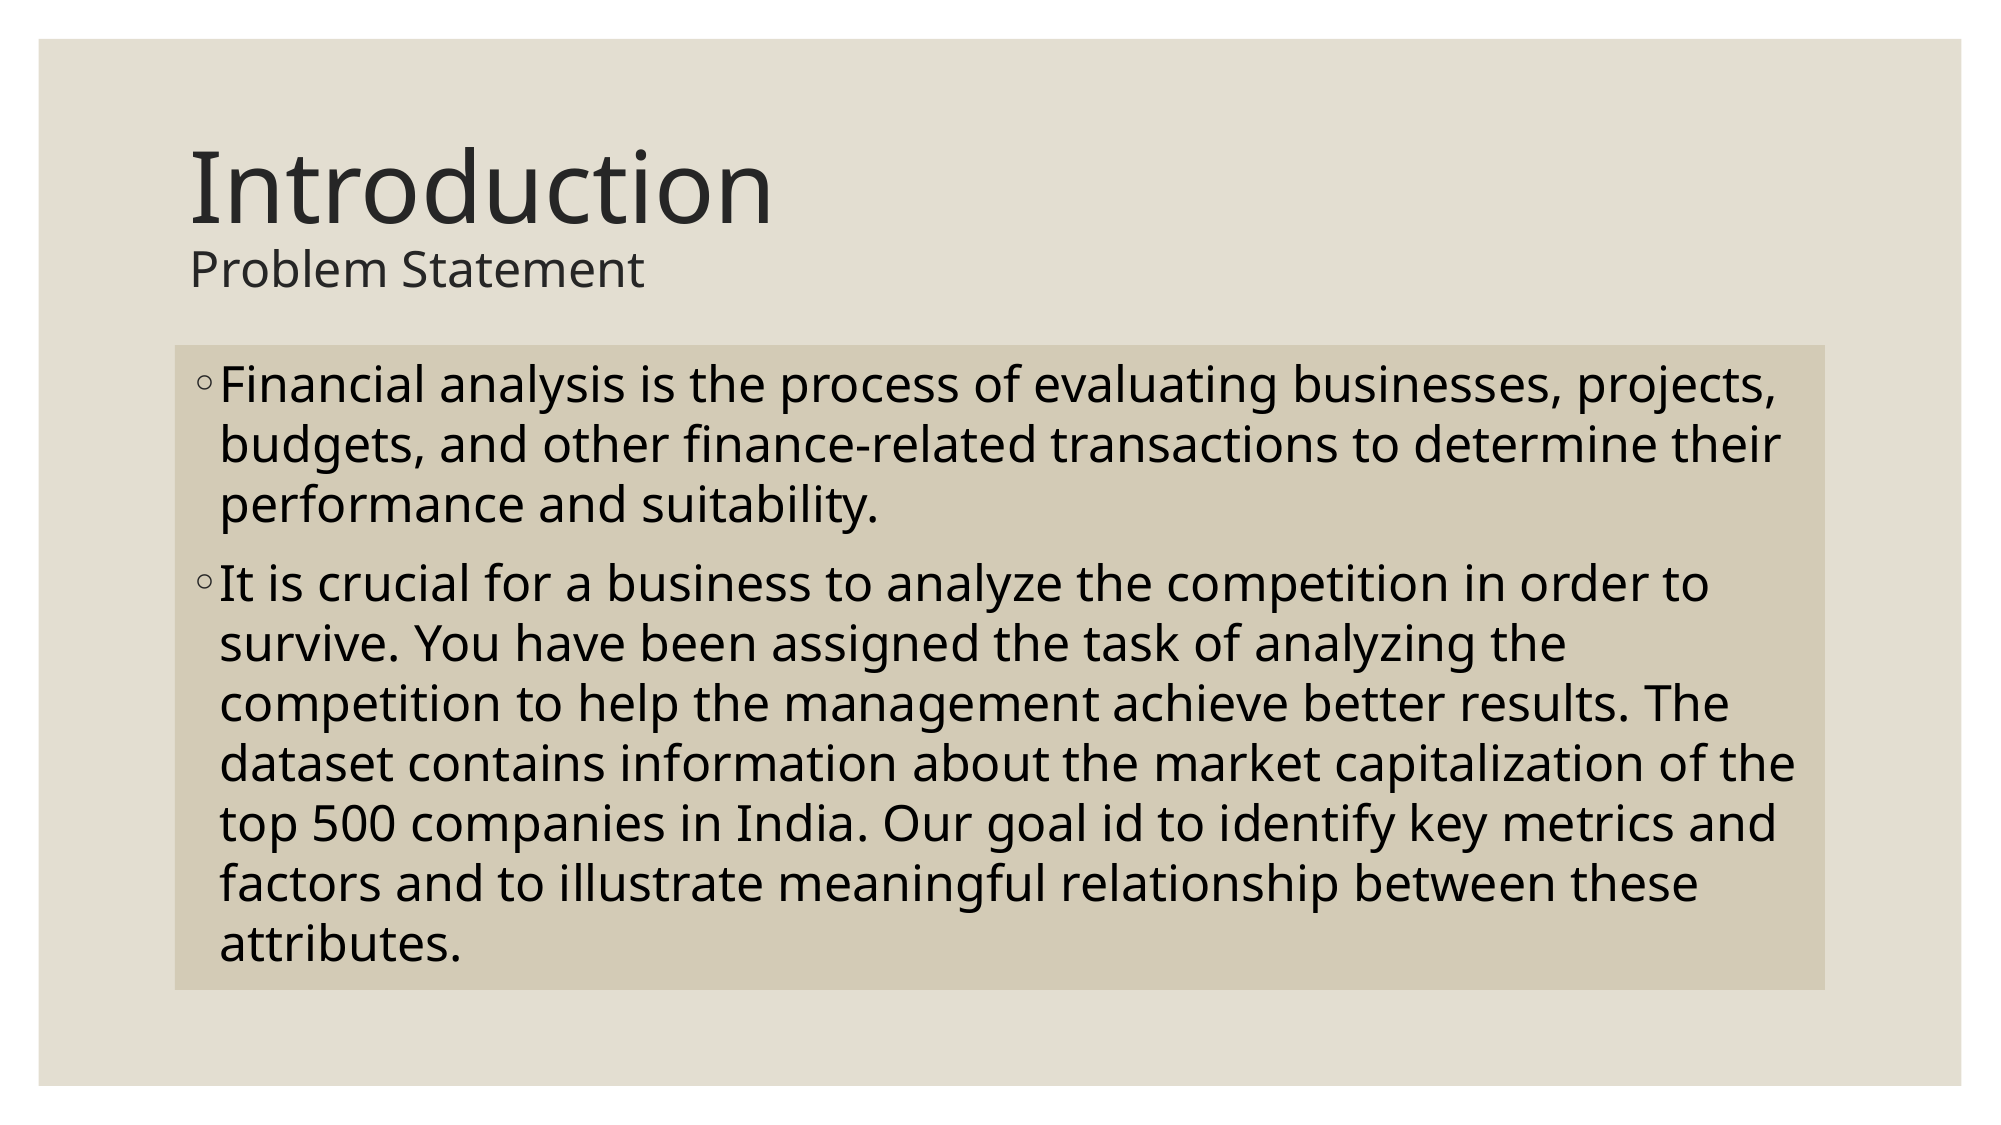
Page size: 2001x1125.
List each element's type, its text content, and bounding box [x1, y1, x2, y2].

title Introduction Problem Statement [174, 105, 1825, 331]
list Financial analysis is the process of evaluating businesses, projects, budgets, and other finance-related transactions to determine their performance and suitability. It is crucial for a business to analyze the competition in order to survive. You have been assigned the task of analyzing the competition to help the management achieve better results. The dataset contains information about the market capitalization of the top 500 companies in India. Our goal id to identify key metrics and factors and to illustrate meaningful relationship between these attributes. [174, 345, 1825, 990]
